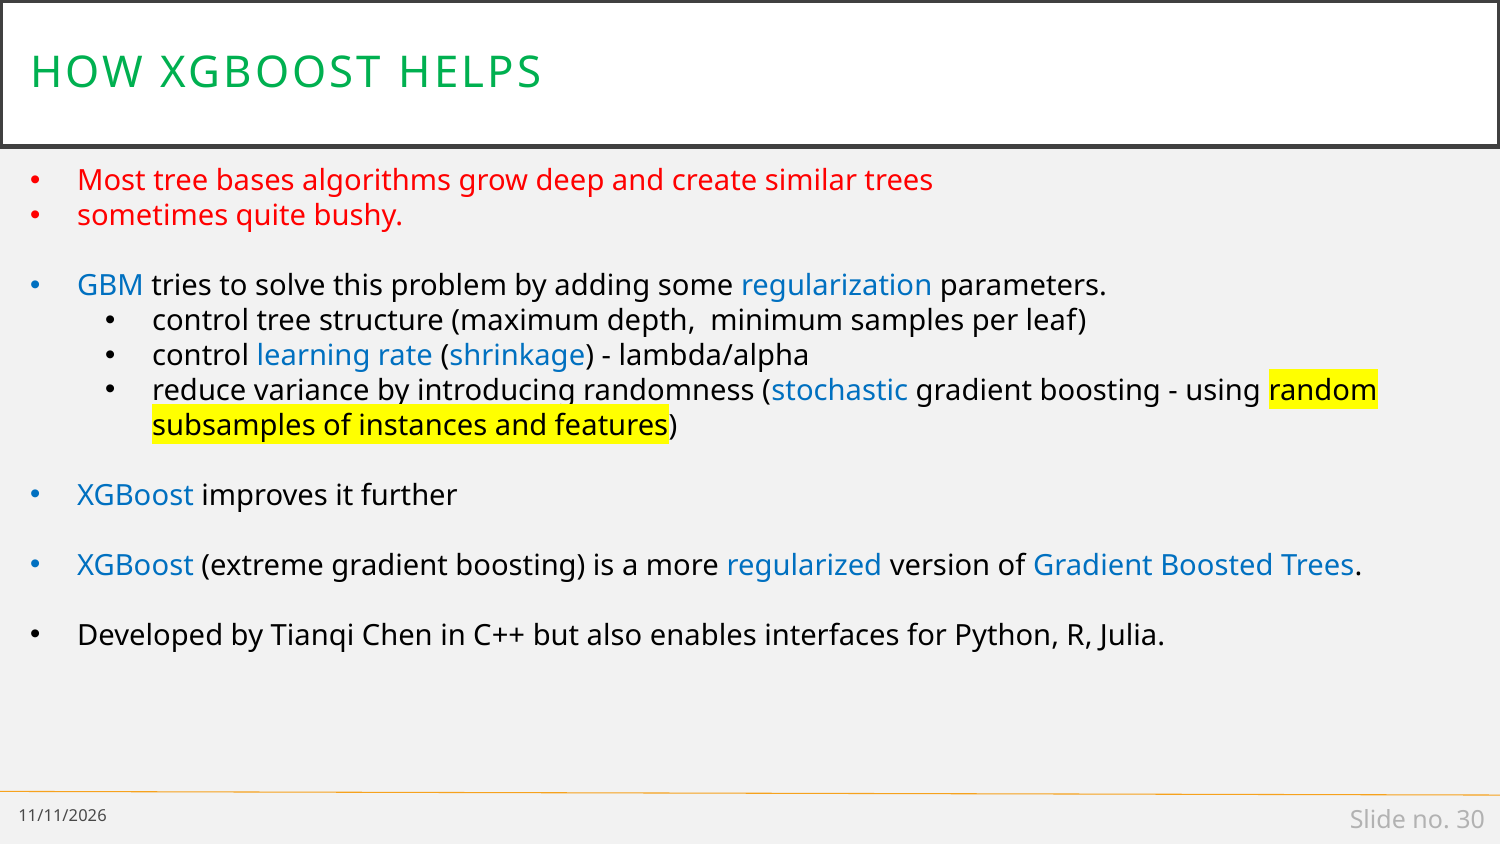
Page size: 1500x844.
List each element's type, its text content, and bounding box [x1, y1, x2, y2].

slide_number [0, 796, 122, 837]
slide_number Slide no. 30 [1162, 797, 1500, 843]
title How XGBoost helps [0, 0, 1500, 149]
text_box Most tree bases algorithms grow deep and create similar trees sometimes quite bushy. GBM tries to solve this problem by adding some regularization parameters. control tree structure (maximum depth, minimum samples per leaf) control learning rate (shrinkage) - lambda/alpha reduce variance by introducing randomness (stochastic gradient boosting - using random subsamples of instances and features) XGBoost improves it further XGBoost (extreme gradient boosting) is a more regularized version of Gradient Boosted Trees. Developed by Tianqi Chen in C++ but also enables interfaces for Python, R, Julia. [15, 154, 1485, 694]
